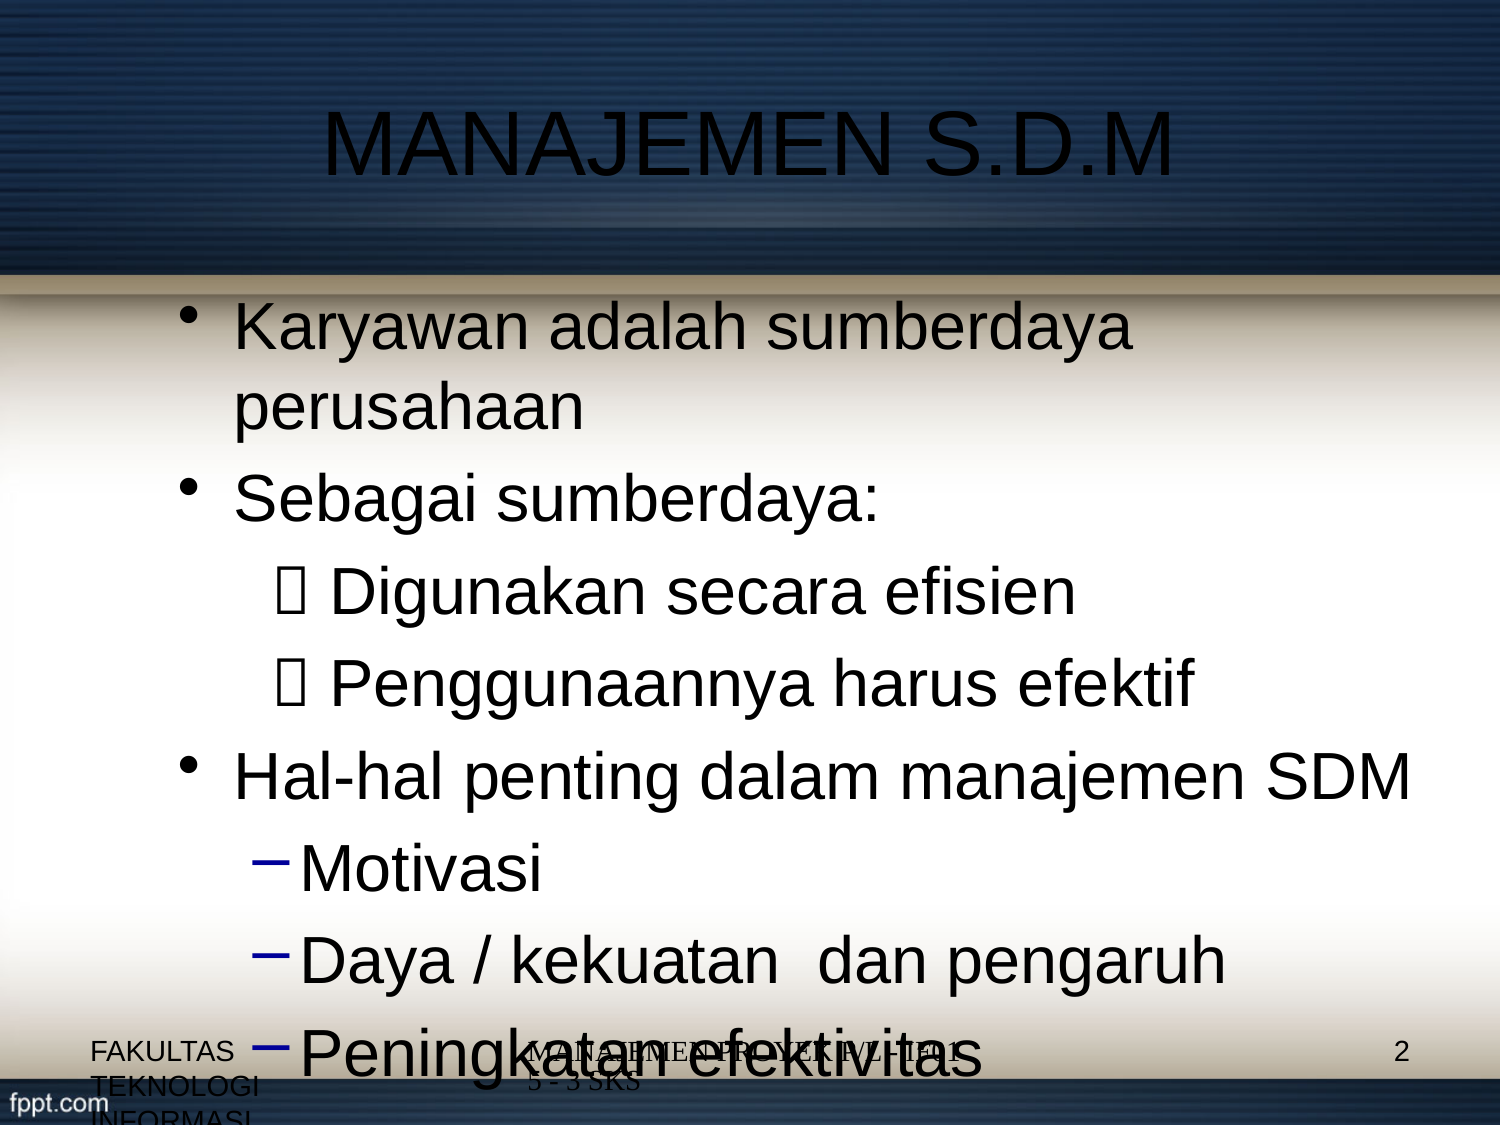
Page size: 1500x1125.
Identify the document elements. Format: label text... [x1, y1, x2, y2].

title MANAJEMEN S.D.M [75, 45, 1425, 233]
picture [0, 0, 1500, 1125]
footer MANAJEMEN PROYEK P/L - IF015 - 3 SKS [512, 1024, 988, 1103]
list Karyawan adalah sumberdaya perusahaan Sebagai sumberdaya:  Digunakan secara efisien  Penggunaannya harus efektif Hal-hal penting dalam manajemen SDM Motivasi Daya / kekuatan dan pengaruh Peningkatan efektivitas [162, 275, 1447, 1025]
slide_number FAKULTAS TEKNOLOGI INFORMASI [75, 1024, 425, 1103]
slide_number 2 [1074, 1024, 1425, 1103]
